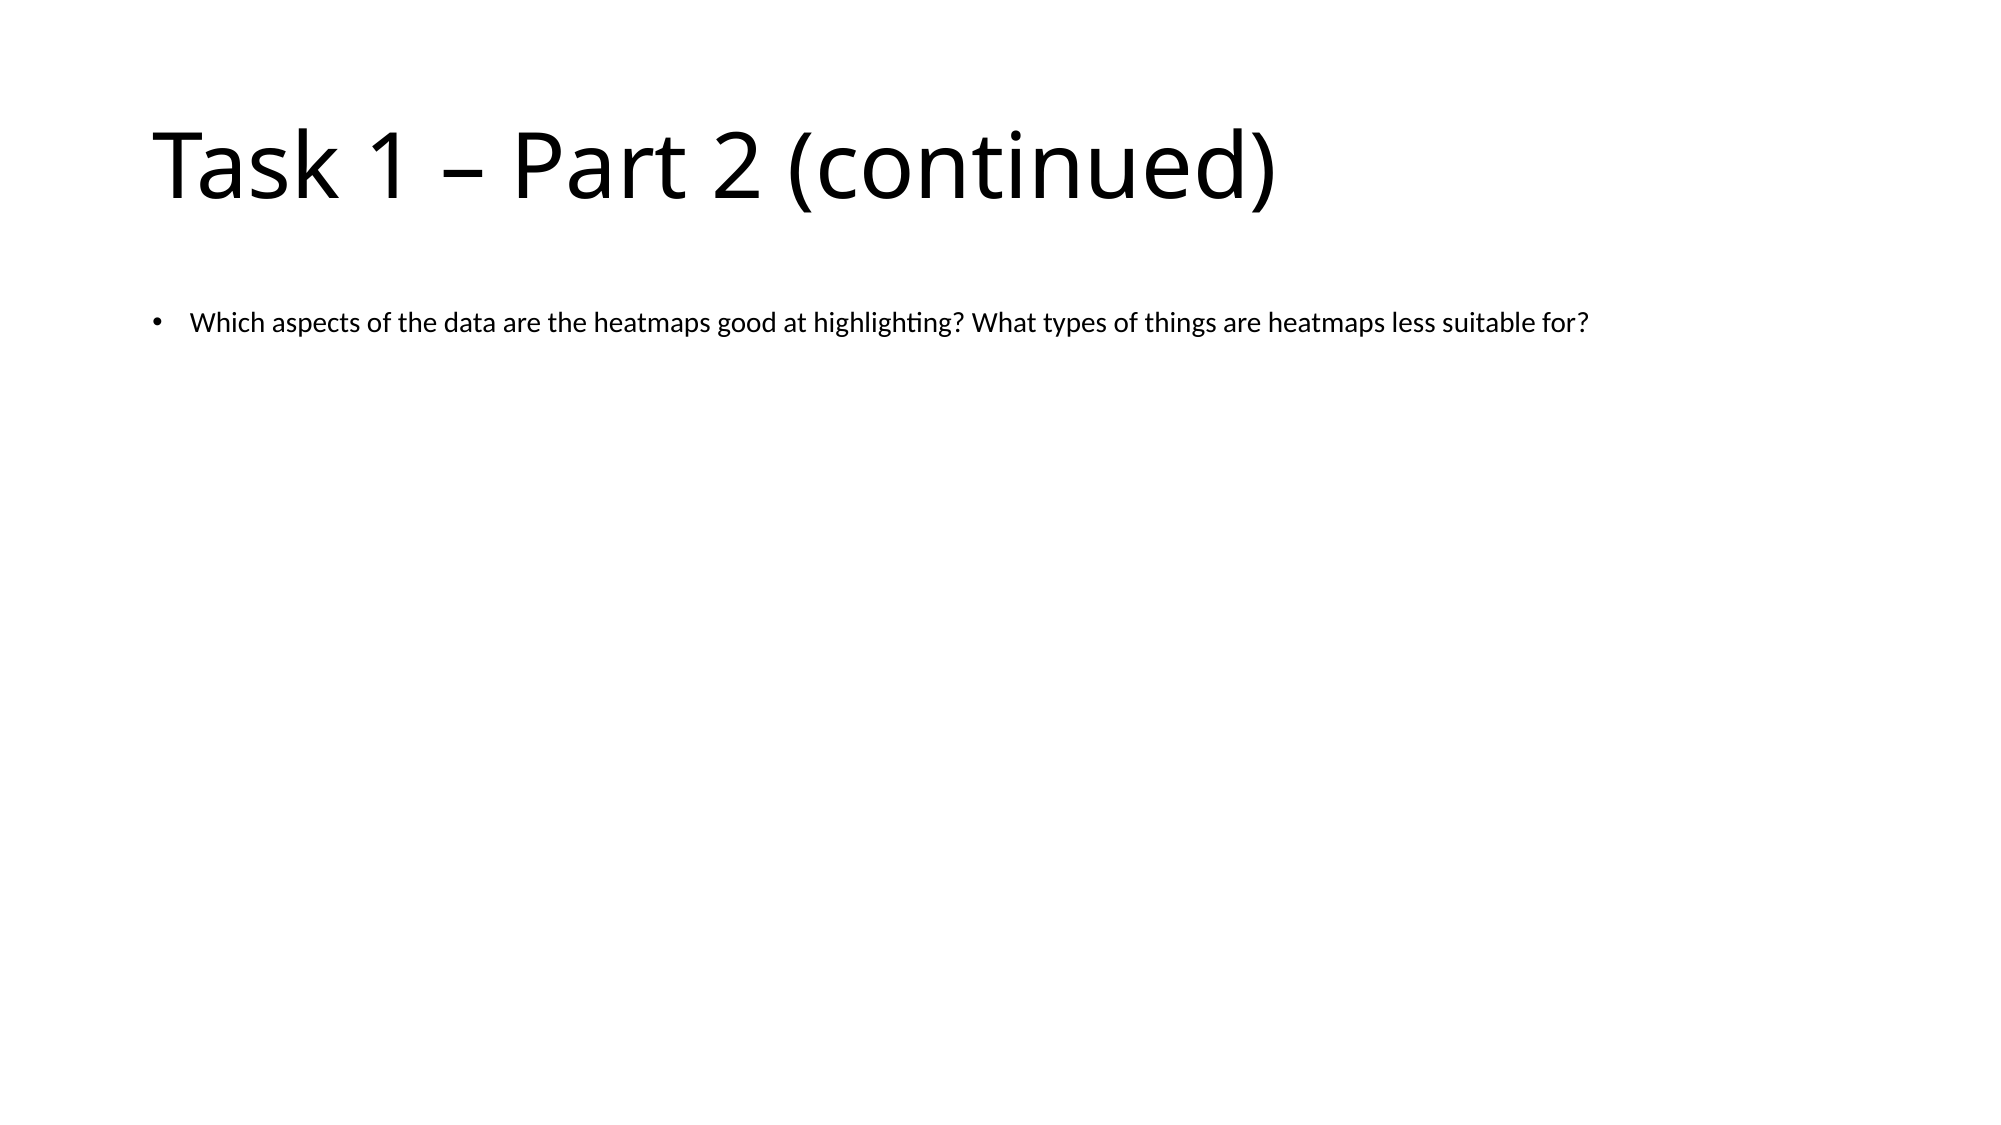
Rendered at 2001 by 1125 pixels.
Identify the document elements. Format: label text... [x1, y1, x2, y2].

title Task 1 – Part 2 (continued) [137, 59, 1863, 278]
list Which aspects of the data are the heatmaps good at highlighting? What types of things are heatmaps less suitable for? [137, 299, 1863, 1014]
